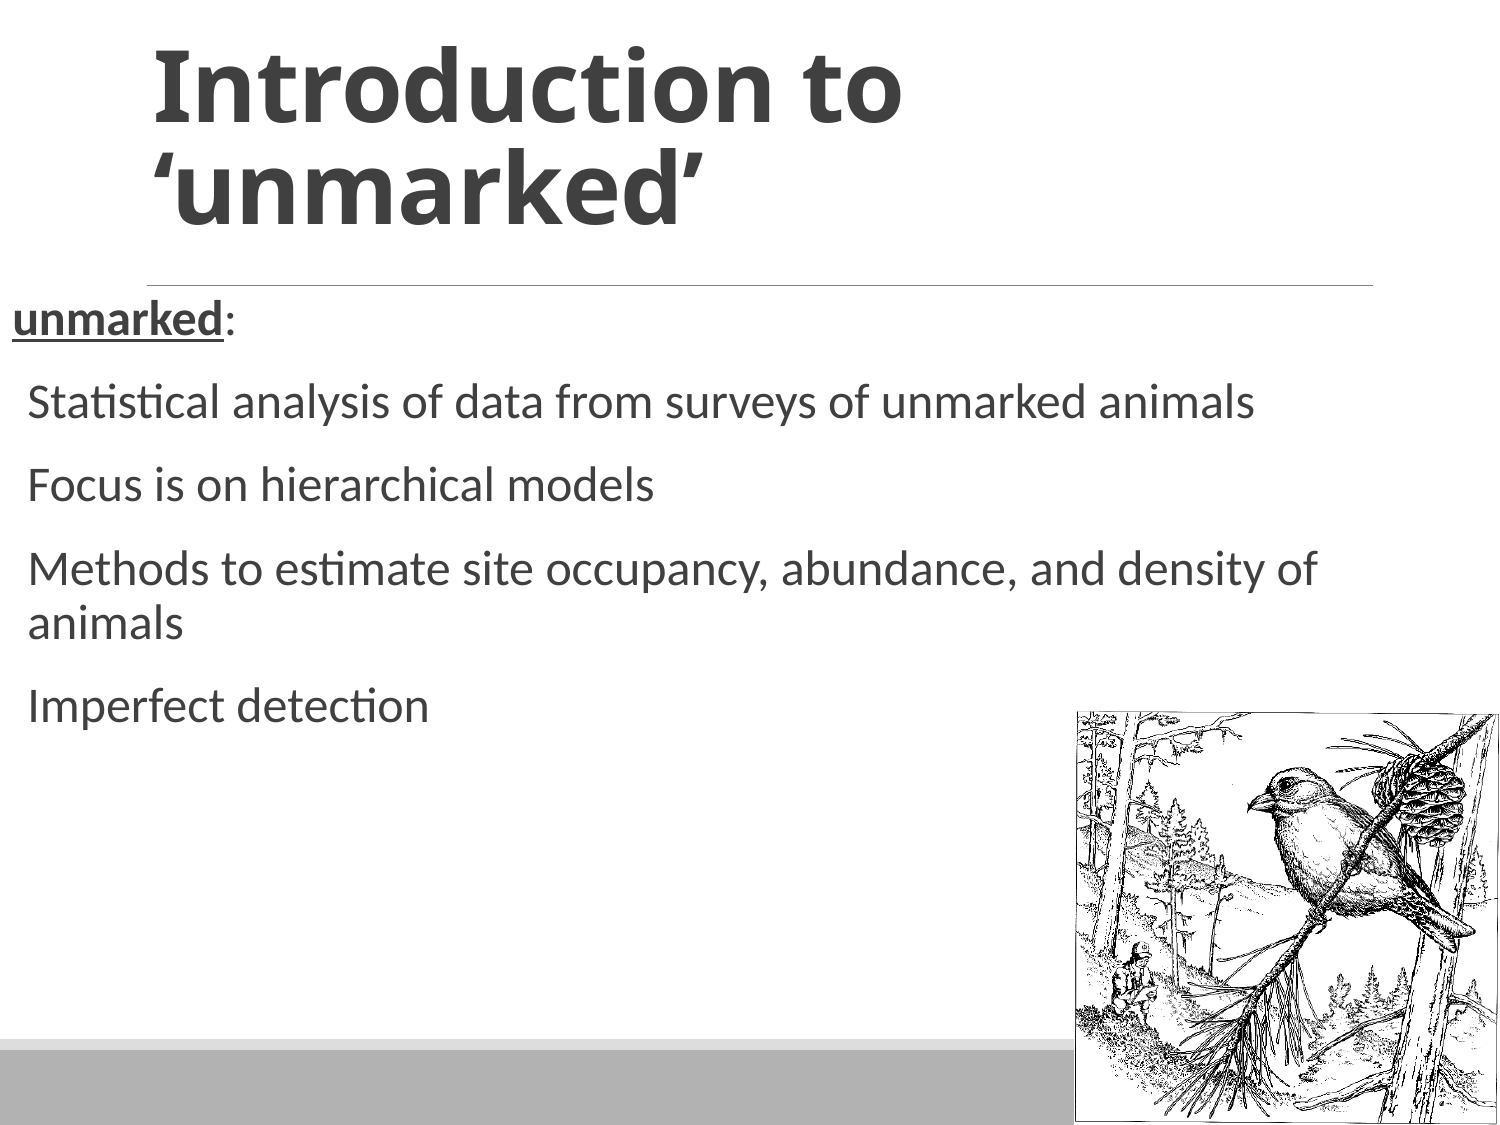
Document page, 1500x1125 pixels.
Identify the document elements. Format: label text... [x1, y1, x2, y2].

list unmarked: Statistical analysis of data from surveys of unmarked animals Focus is on hierarchical models Methods to estimate site occupancy, abundance, and density of animals Imperfect detection [12, 285, 1363, 1028]
title Introduction to ‘unmarked’ [138, 92, 1377, 253]
picture [1074, 706, 1500, 1125]
